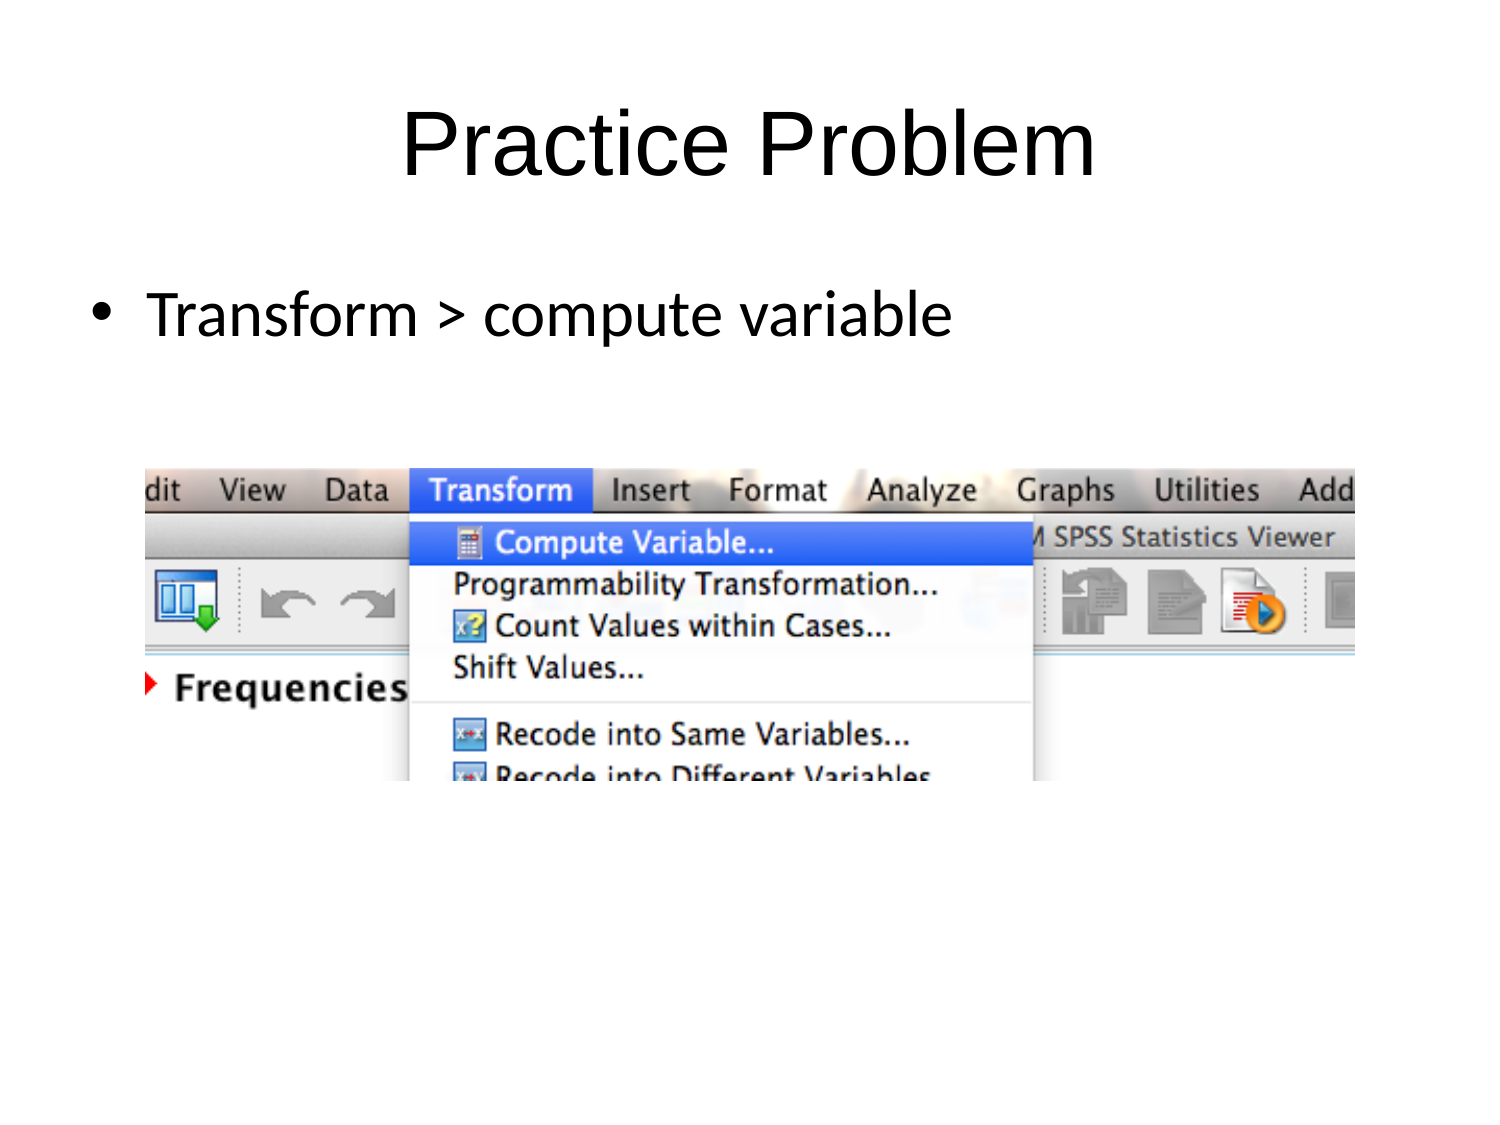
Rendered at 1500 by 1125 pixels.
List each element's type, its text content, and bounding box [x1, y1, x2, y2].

picture [145, 467, 1355, 781]
list Transform > compute variable [75, 262, 1425, 1005]
title Practice Problem [75, 45, 1425, 233]
